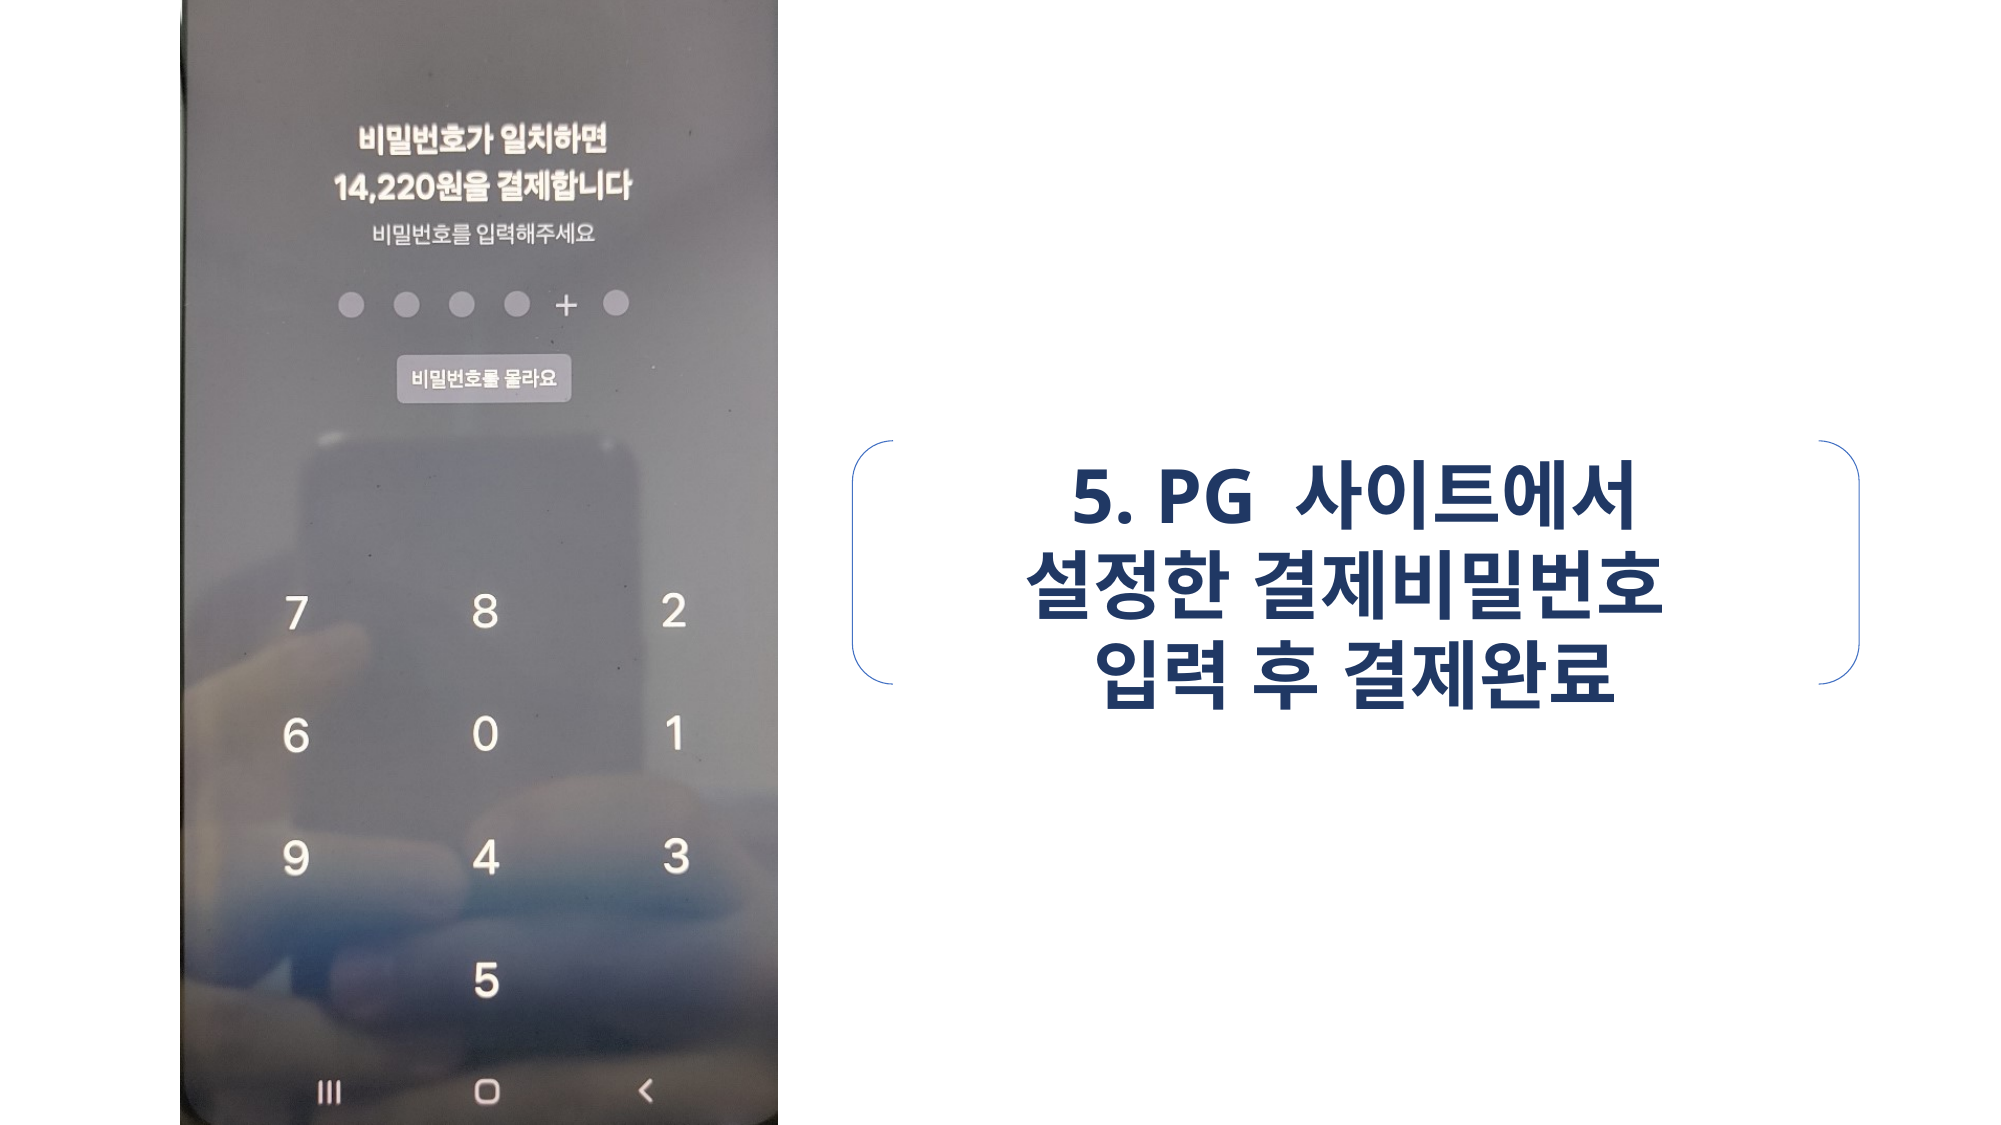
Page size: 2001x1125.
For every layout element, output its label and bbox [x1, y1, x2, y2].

text_box [852, 440, 1860, 729]
picture [180, 0, 779, 1125]
